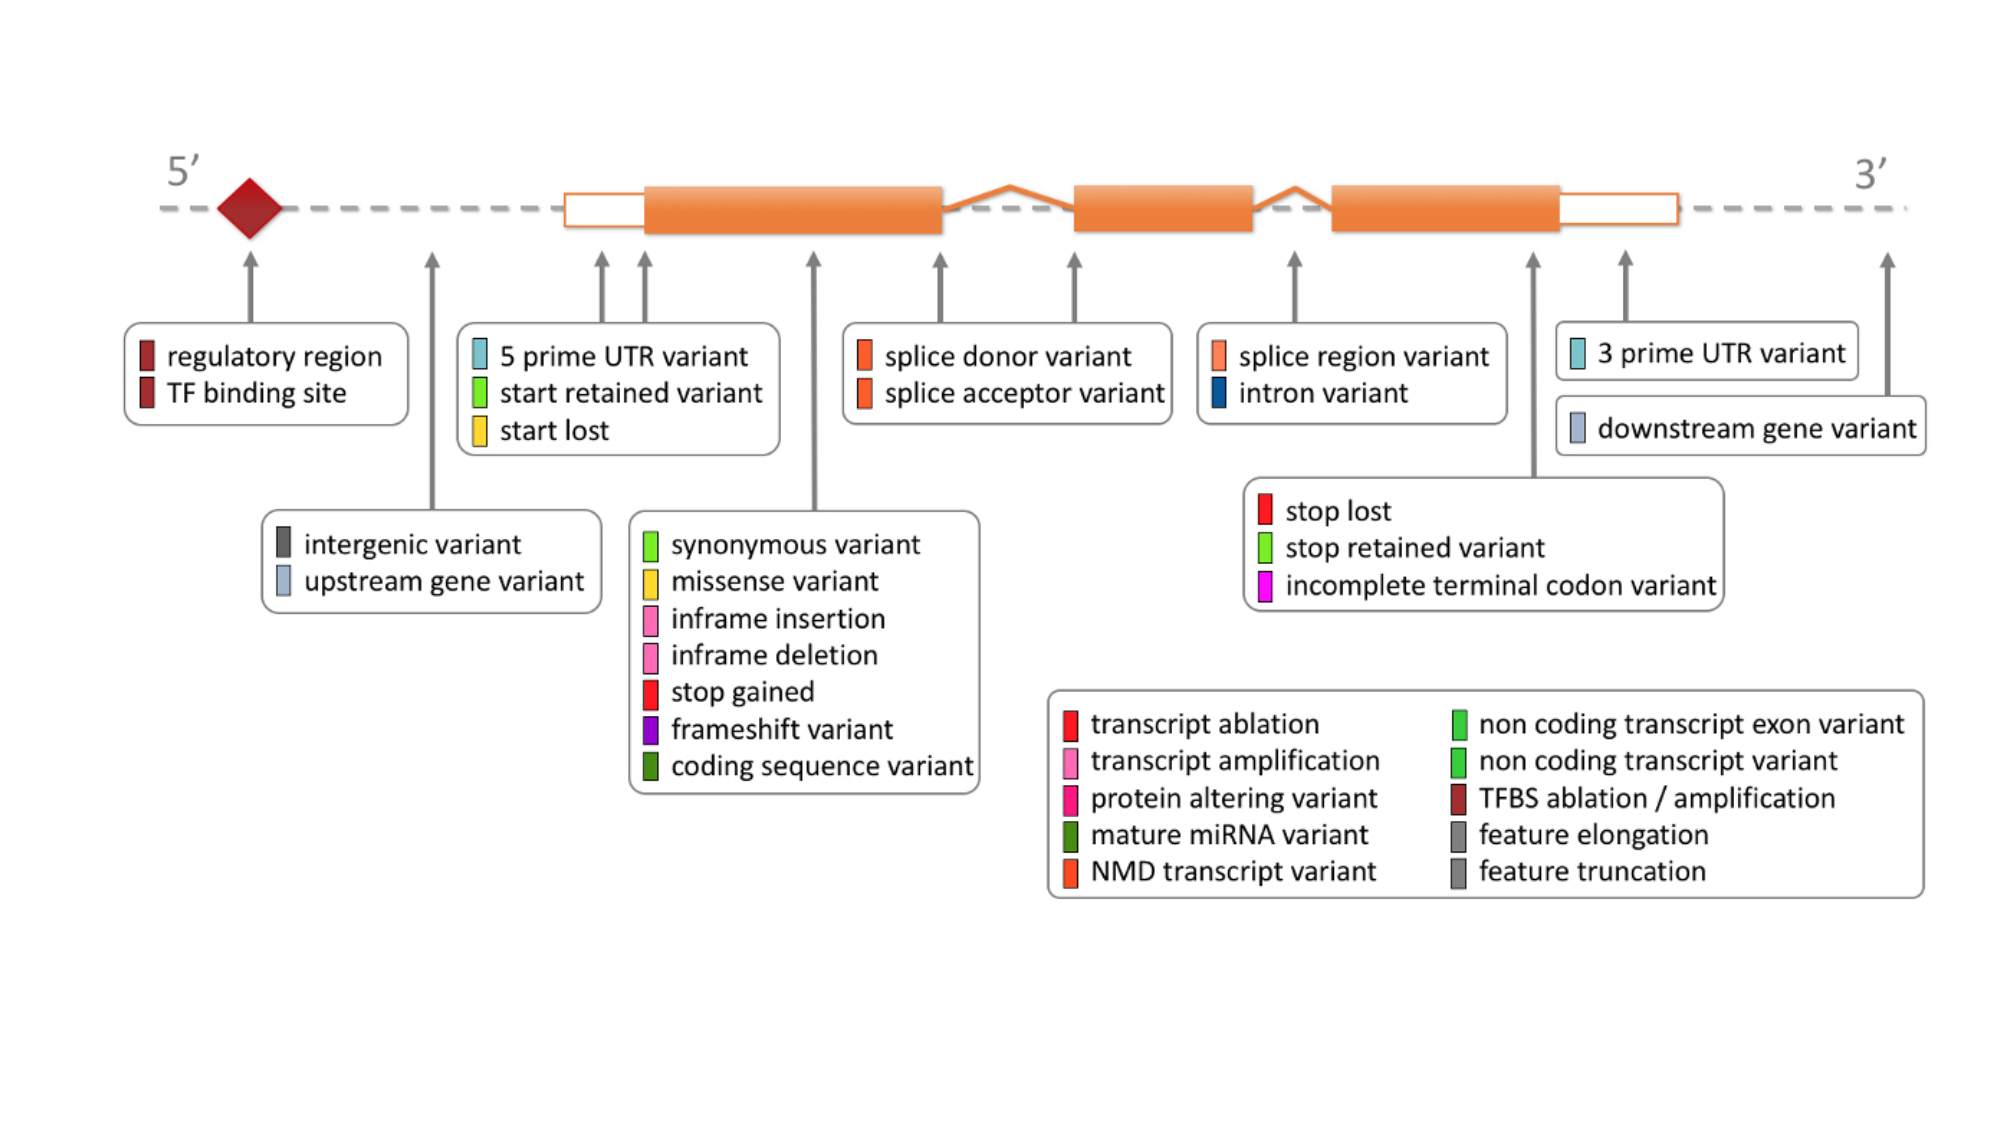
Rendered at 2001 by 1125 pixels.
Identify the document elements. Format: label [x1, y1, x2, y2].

picture [114, 105, 1954, 925]
